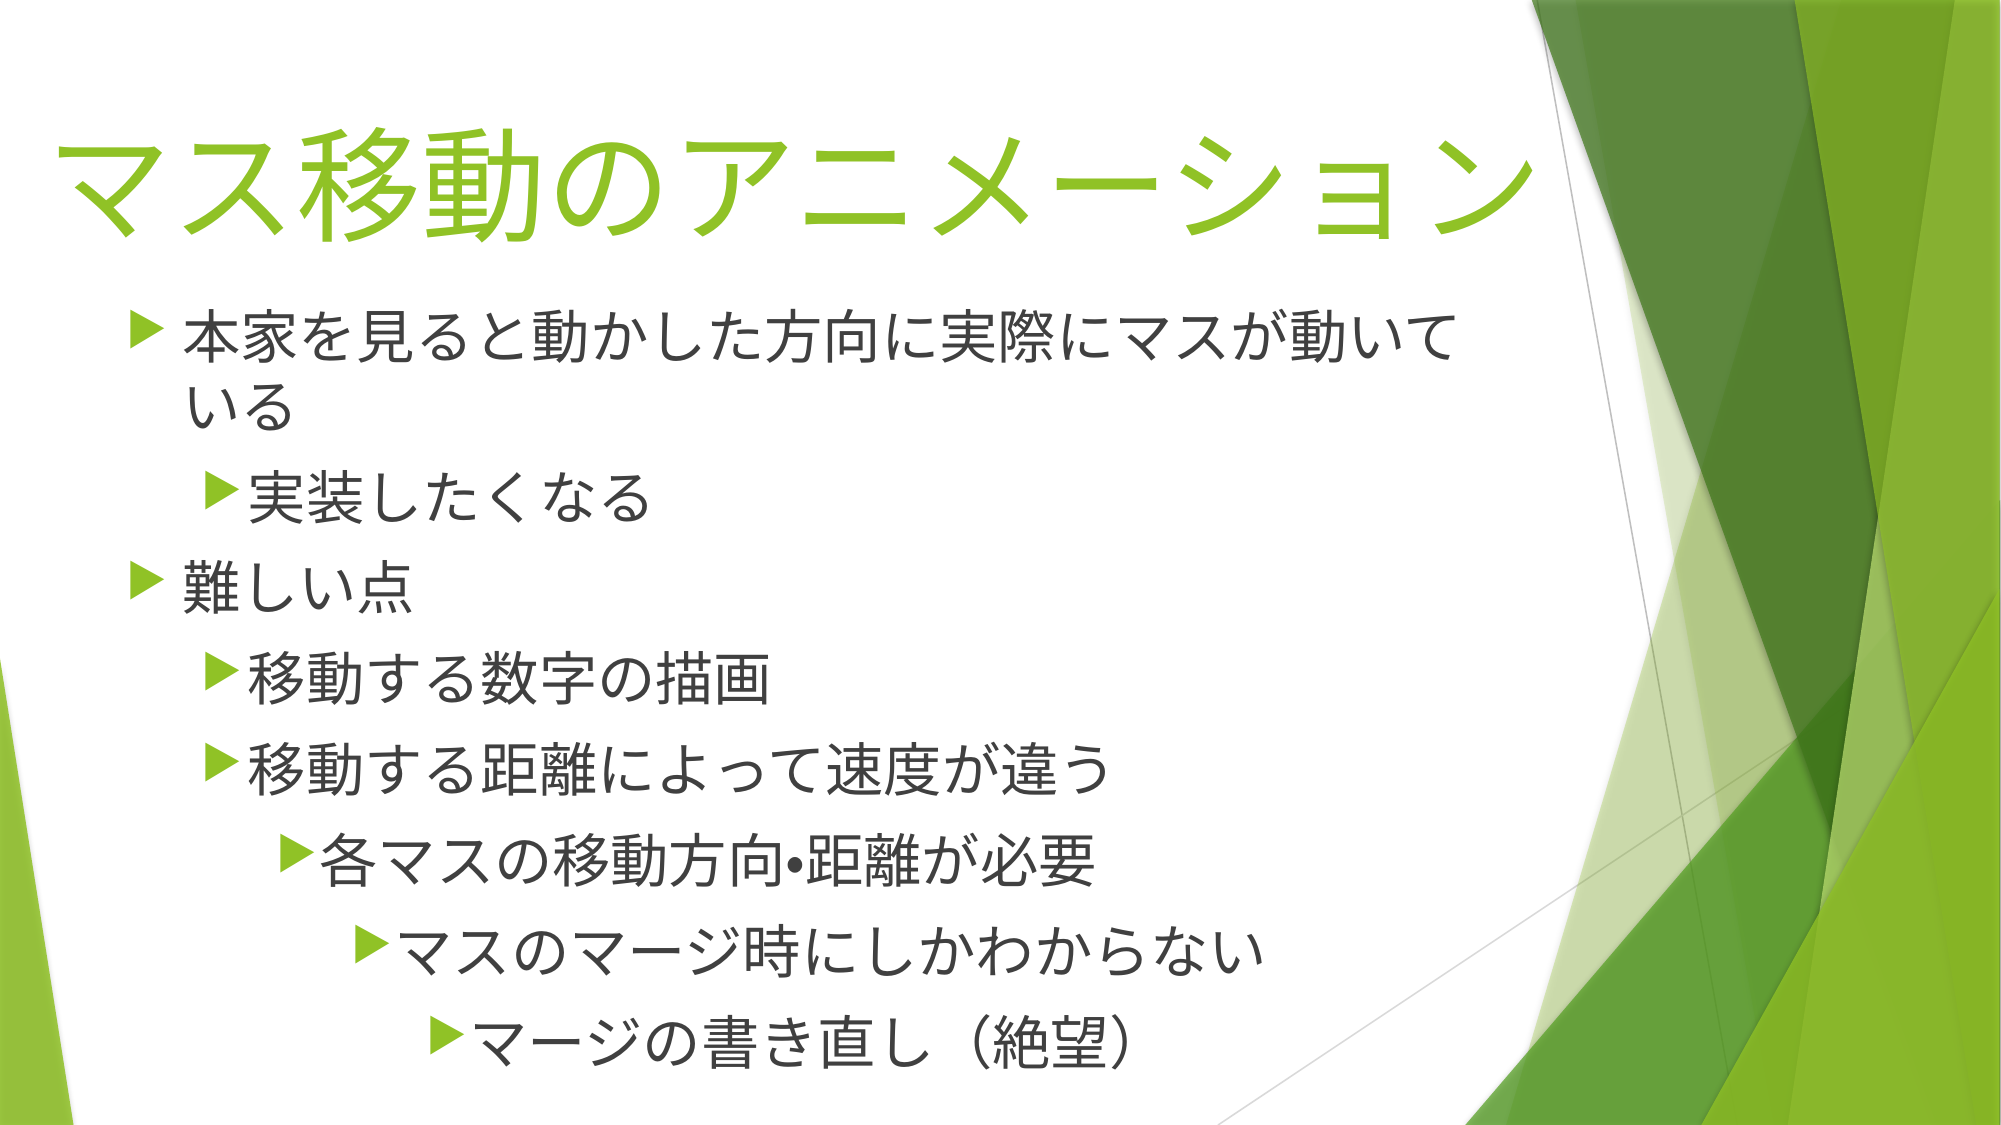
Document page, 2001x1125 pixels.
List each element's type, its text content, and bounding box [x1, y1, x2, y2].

title マス移動のアニメーション [0, 99, 1589, 317]
list 本家を見ると動かした方向に実際にマスが動いている 実装したくなる 難しい点 移動する数字の描画 移動する距離によって速度が違う 各マスの移動方向・距離が必要 マスのマージ時にしかわからない マージの書き直し（絶望） [111, 292, 1522, 1102]
